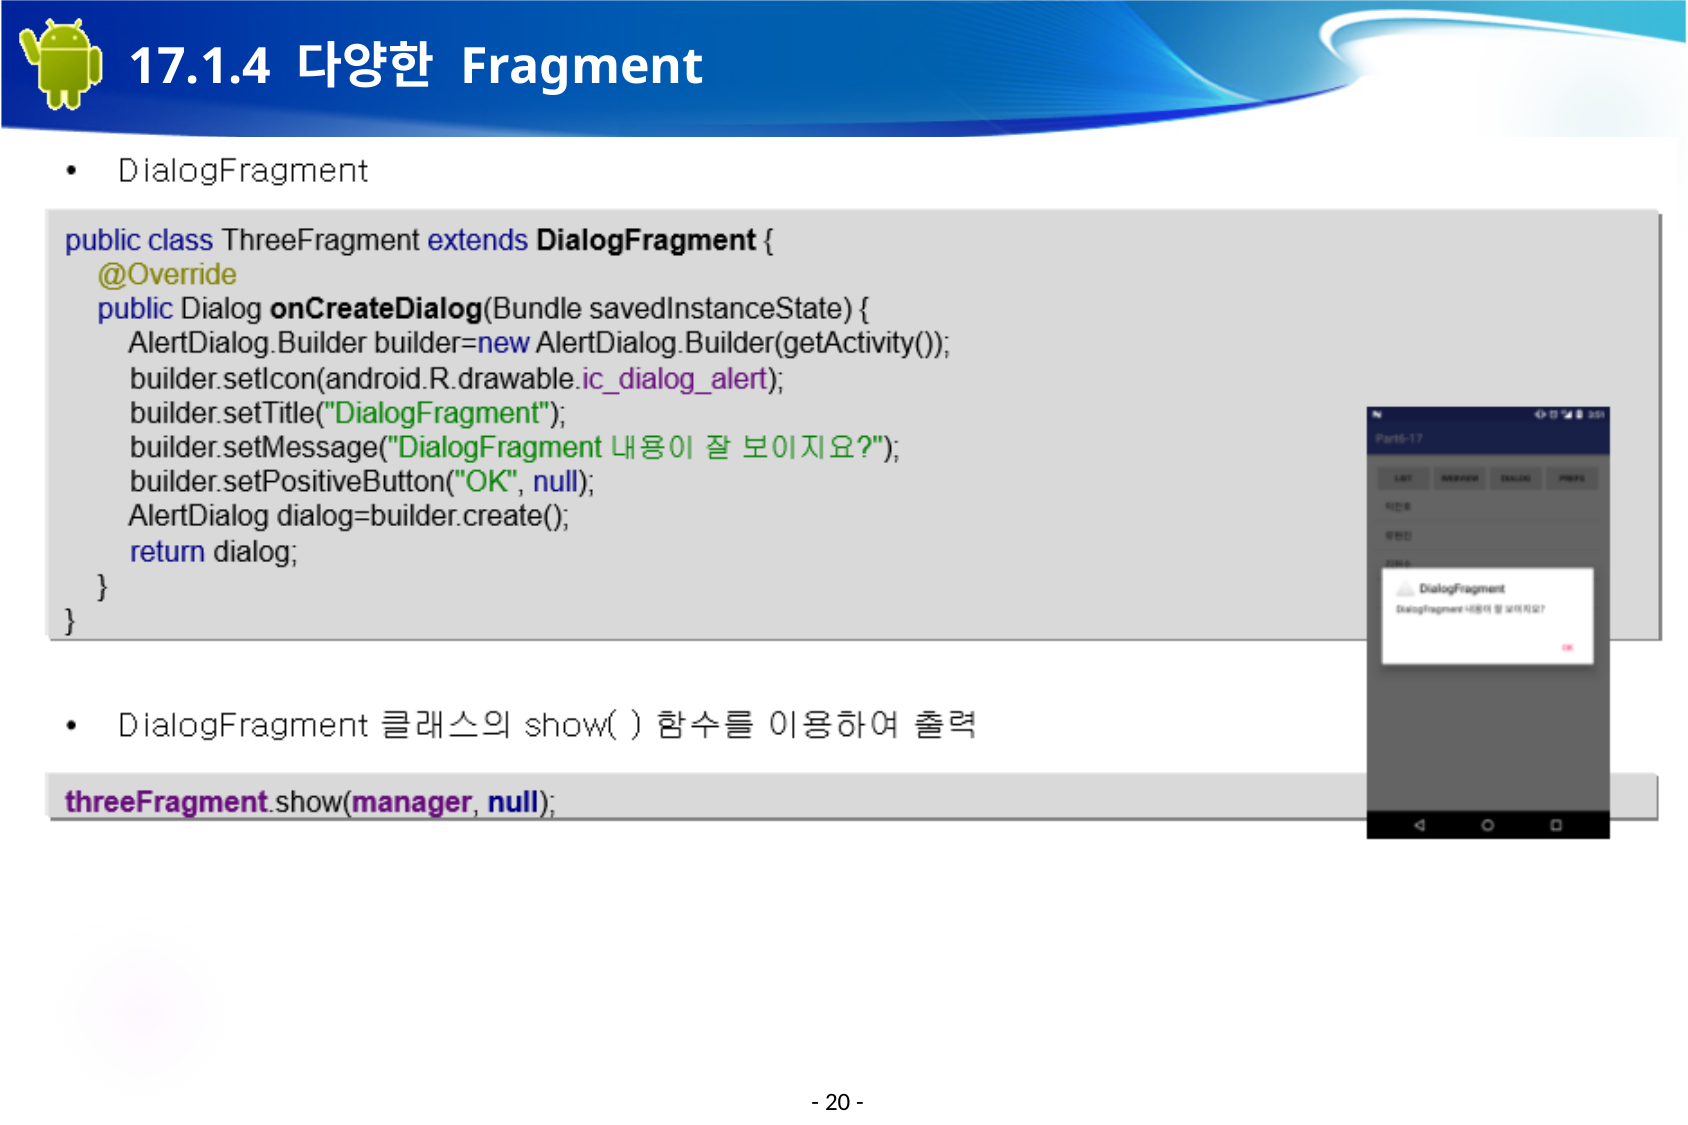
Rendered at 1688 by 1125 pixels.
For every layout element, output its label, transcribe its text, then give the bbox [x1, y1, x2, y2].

picture [0, 0, 1688, 870]
text_box 17.1.4 다양한 Fragment [128, 33, 705, 94]
